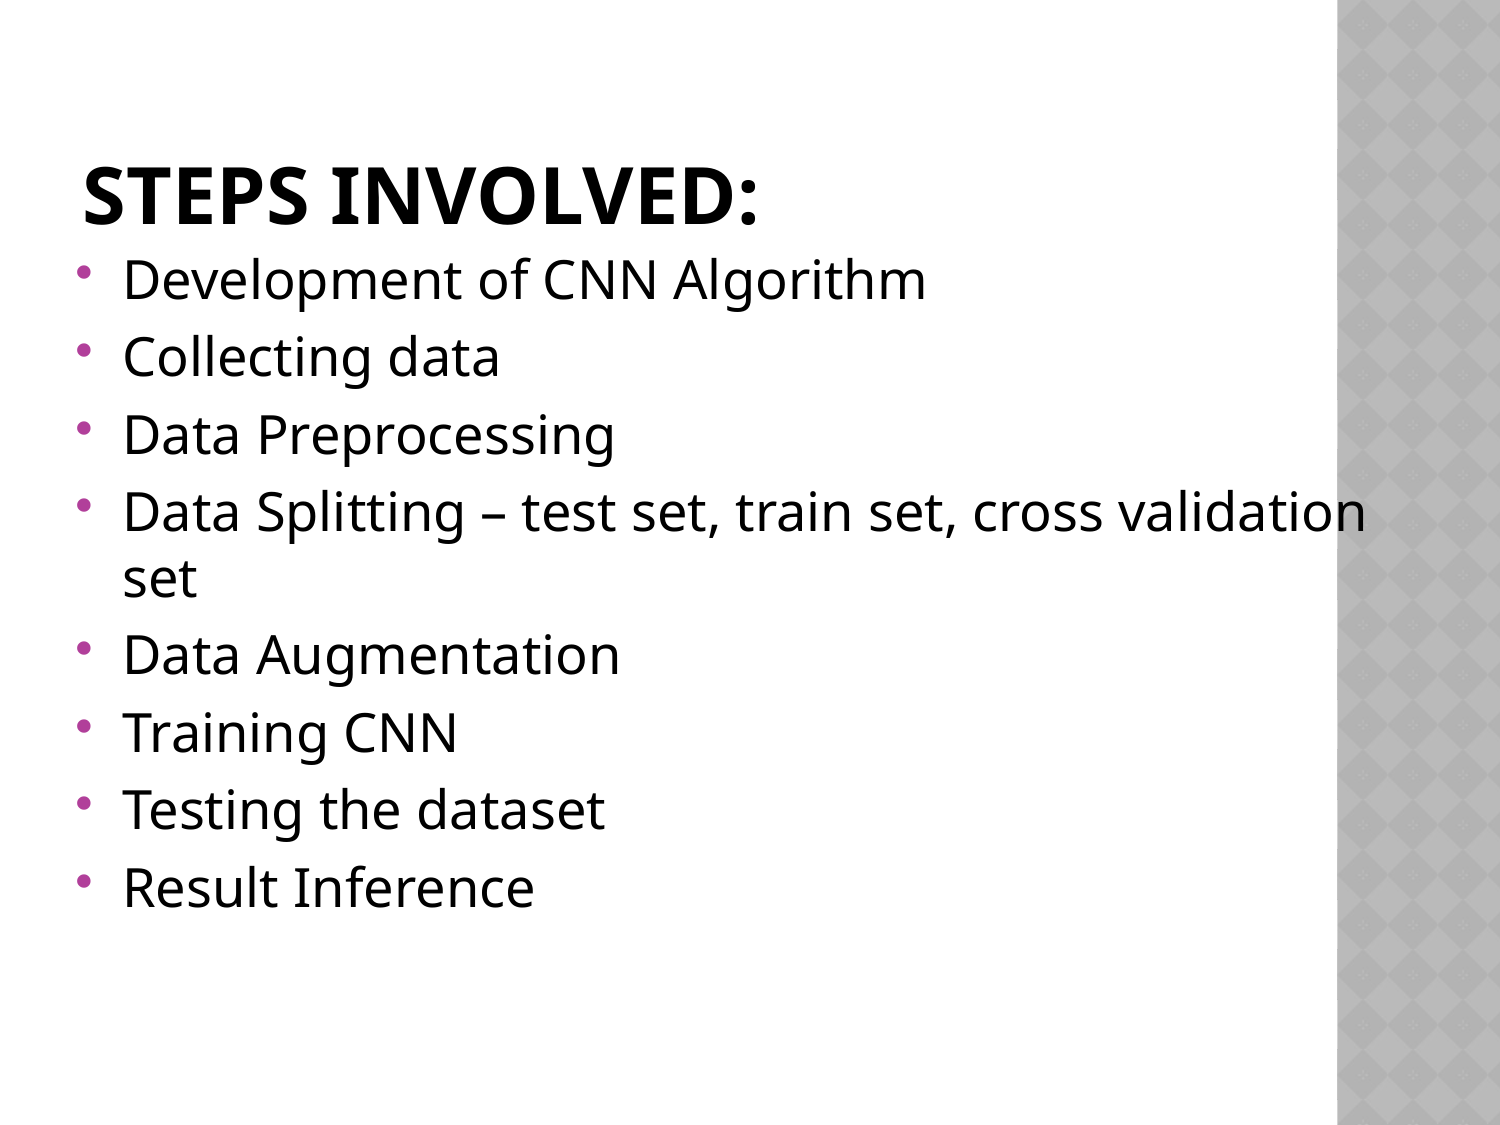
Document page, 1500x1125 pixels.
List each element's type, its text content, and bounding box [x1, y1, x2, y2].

title STEPS INVOLVED: [75, 52, 1263, 237]
list Development of CNN Algorithm Collecting data Data Preprocessing Data Splitting – test set, train set, cross validation set Data Augmentation Training CNN Testing the dataset Result Inference [62, 237, 1413, 1043]
